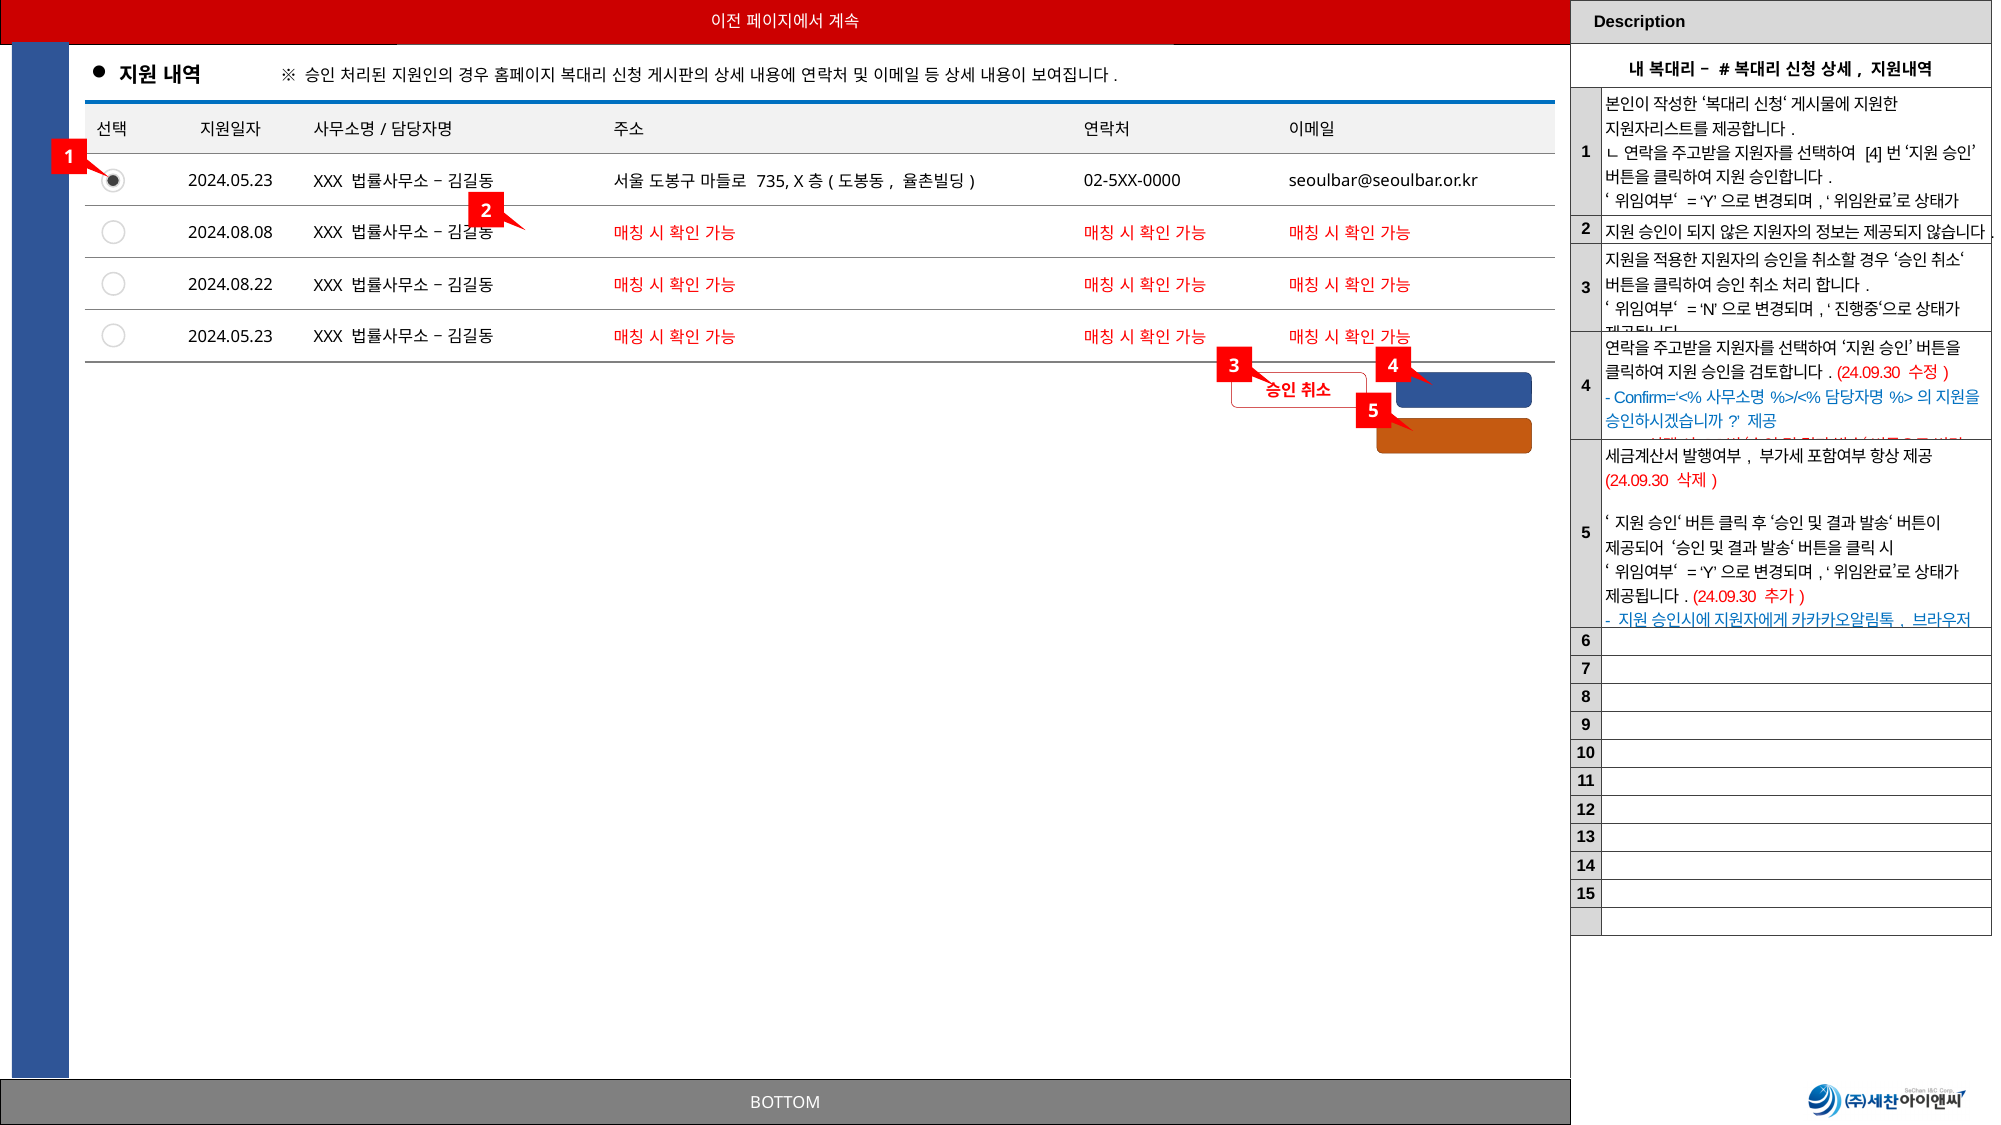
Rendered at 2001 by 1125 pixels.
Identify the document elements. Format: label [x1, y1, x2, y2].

table_cell [1602, 824, 1991, 851]
text_box [101, 323, 126, 348]
table_cell [1602, 796, 1991, 823]
table_cell [1571, 712, 1601, 739]
table_cell [1602, 880, 1991, 907]
table_cell [1571, 628, 1601, 655]
table_cell [85, 154, 1555, 205]
text_box [76, 54, 1133, 95]
table_cell [1602, 712, 1991, 739]
table_cell [1571, 244, 1601, 331]
text_box [467, 190, 527, 232]
table_cell [1571, 768, 1601, 795]
table_cell [1571, 684, 1601, 711]
table_cell [1602, 740, 1991, 767]
text_box [1215, 345, 1533, 455]
table_cell [1602, 88, 1991, 215]
table_cell [1571, 824, 1601, 851]
text_box [101, 219, 126, 245]
table_cell [1571, 880, 1601, 907]
text_box [1374, 345, 1533, 409]
table_cell [1571, 440, 1601, 627]
table_cell [1571, 216, 1601, 243]
table_cell [1602, 244, 1991, 331]
table_cell [1602, 332, 1991, 439]
table_cell [1602, 908, 1991, 935]
table_cell [1602, 440, 1991, 627]
table_cell [85, 206, 1555, 257]
table_cell [1571, 88, 1601, 215]
table_cell [1571, 852, 1601, 879]
table_cell [85, 310, 1555, 361]
table_cell [1602, 216, 1991, 243]
table_cell [1602, 852, 1991, 879]
table_cell [1602, 684, 1991, 711]
picture [1803, 1081, 1970, 1121]
table_cell [1571, 740, 1601, 767]
table_cell [1602, 656, 1991, 683]
text_box [50, 137, 125, 192]
table_cell [1602, 628, 1991, 655]
table_cell [1571, 656, 1601, 683]
table_cell [85, 258, 1555, 309]
table_cell [1571, 332, 1601, 439]
table_cell [1571, 796, 1601, 823]
table_cell [1571, 908, 1601, 935]
table_cell [1571, 44, 1991, 87]
table_header [1571, 1, 1991, 43]
table_cell [1602, 768, 1991, 795]
table_header [85, 104, 1555, 153]
text_box [101, 271, 126, 297]
